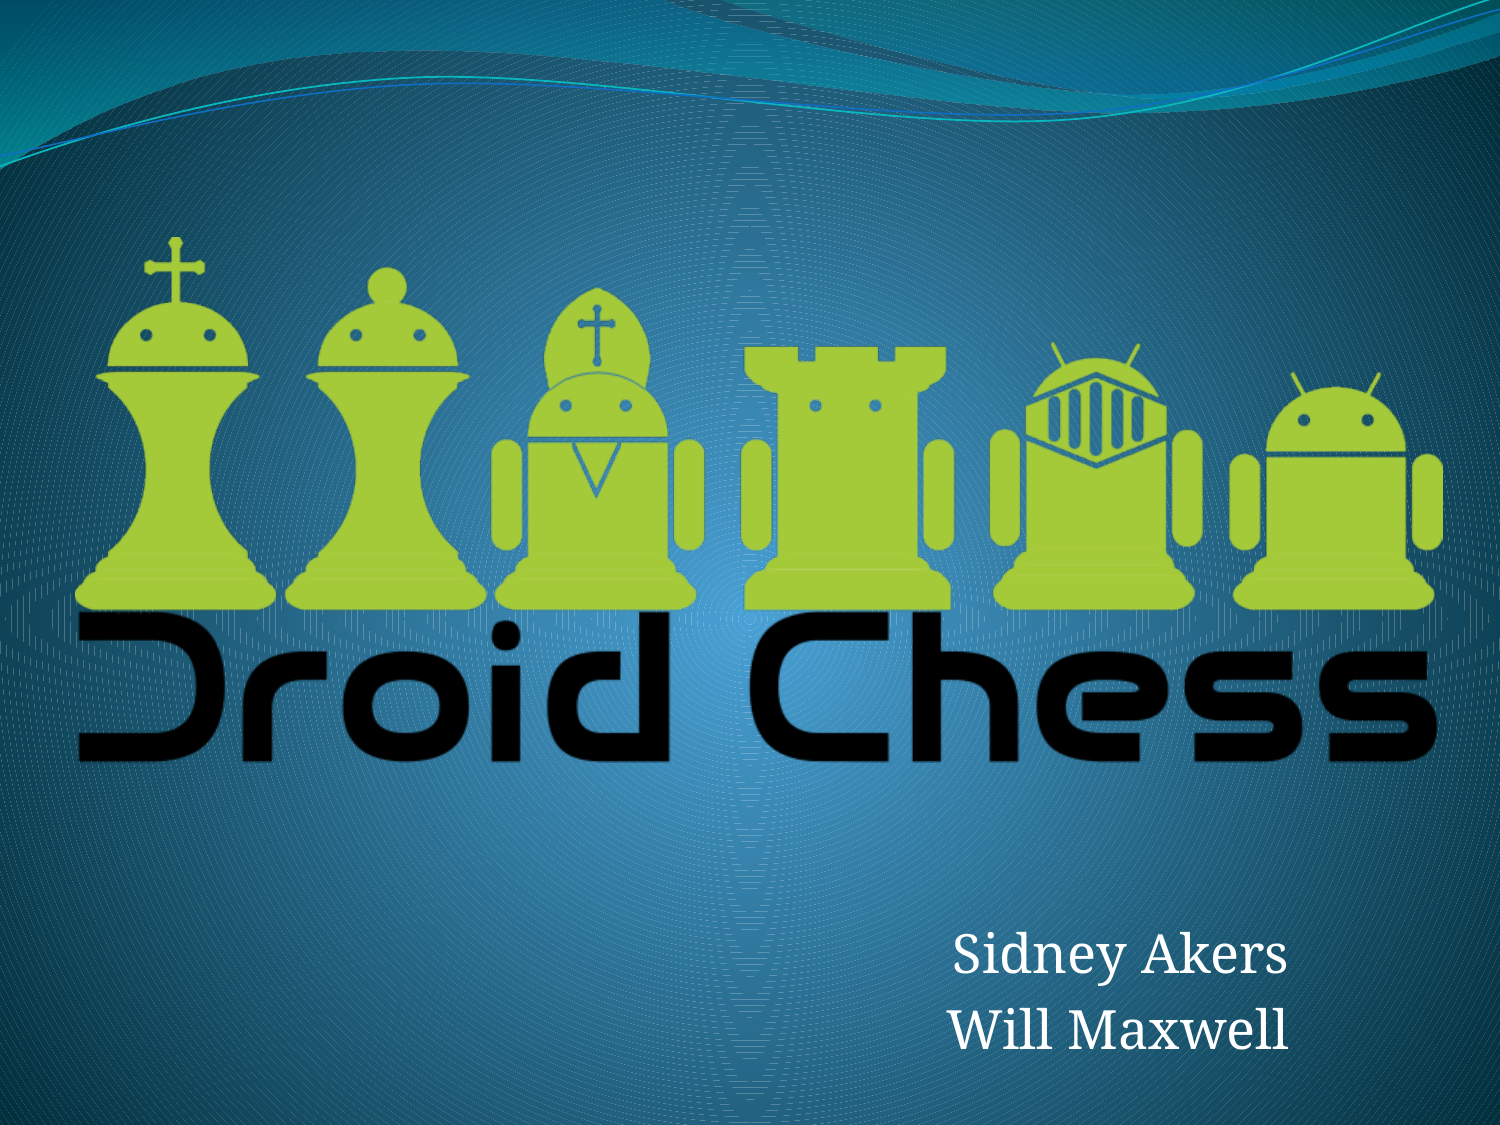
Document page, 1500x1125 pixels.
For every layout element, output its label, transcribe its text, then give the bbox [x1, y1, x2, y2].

picture [74, 237, 1443, 763]
subtitle Sidney Akers Will Maxwell [249, 912, 1300, 1125]
